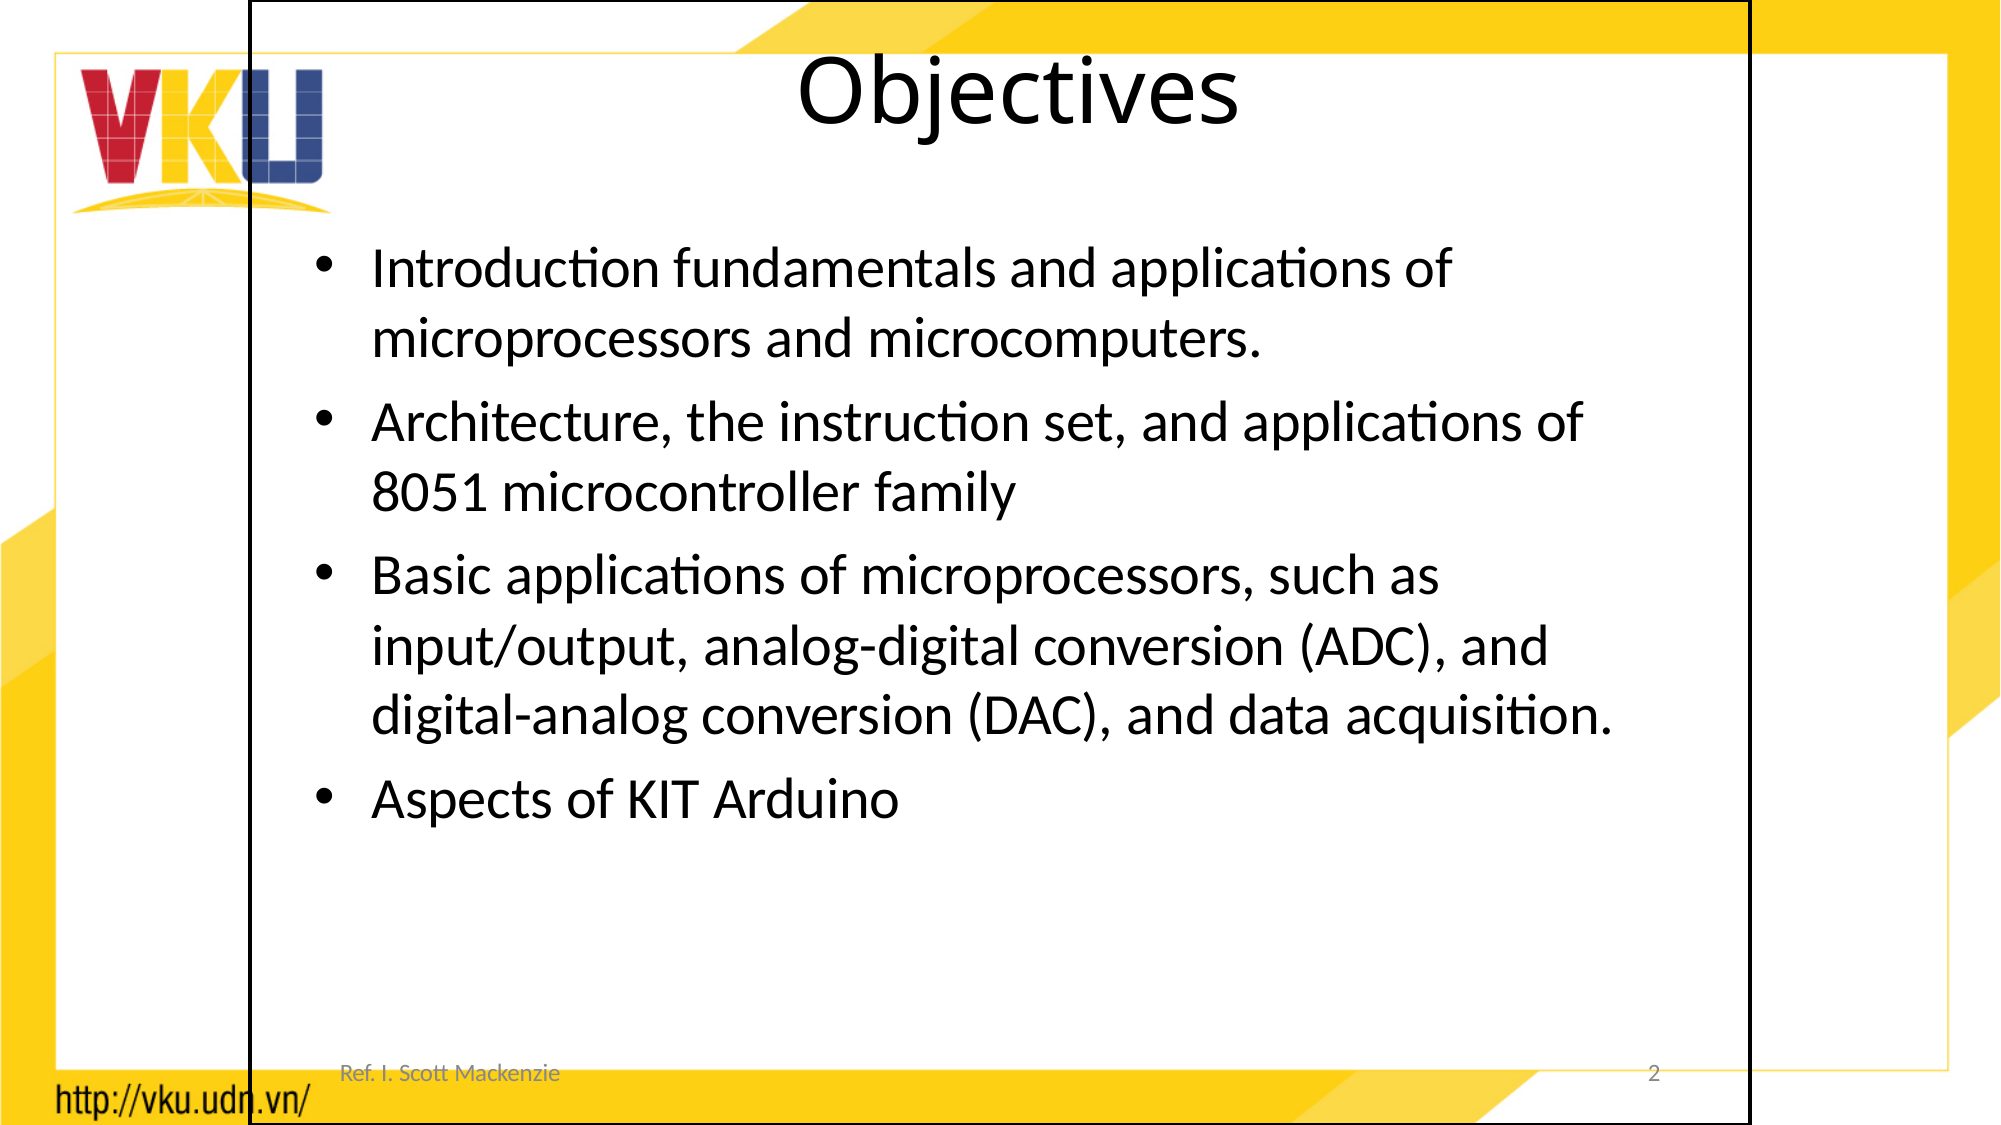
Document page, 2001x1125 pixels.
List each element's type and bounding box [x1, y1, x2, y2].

picture [0, 0, 250, 1125]
text_box [250, 0, 1750, 1125]
picture [1750, 0, 2001, 1125]
